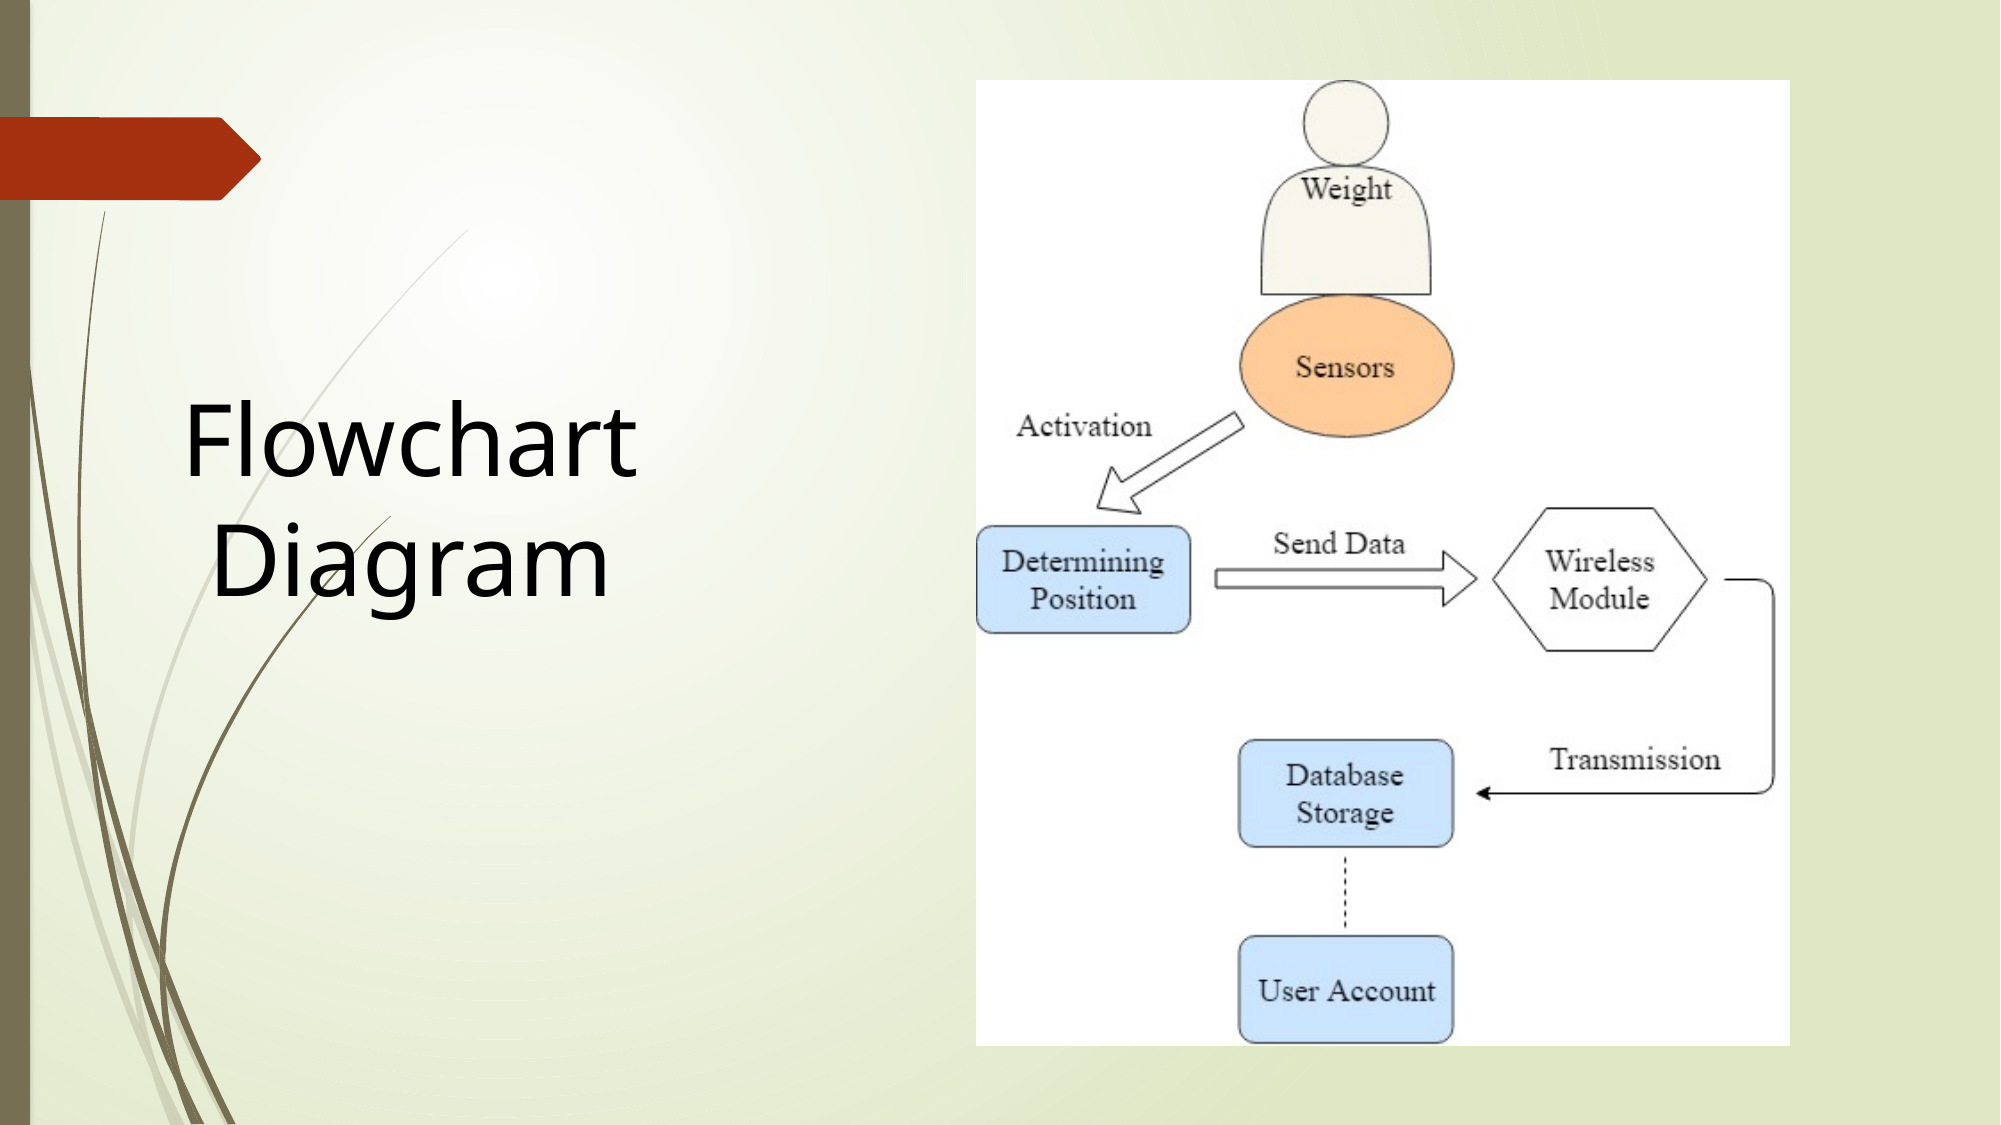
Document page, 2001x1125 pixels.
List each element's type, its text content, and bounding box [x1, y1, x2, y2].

picture [976, 80, 1790, 1046]
title Flowchart Diagram [110, 149, 711, 624]
